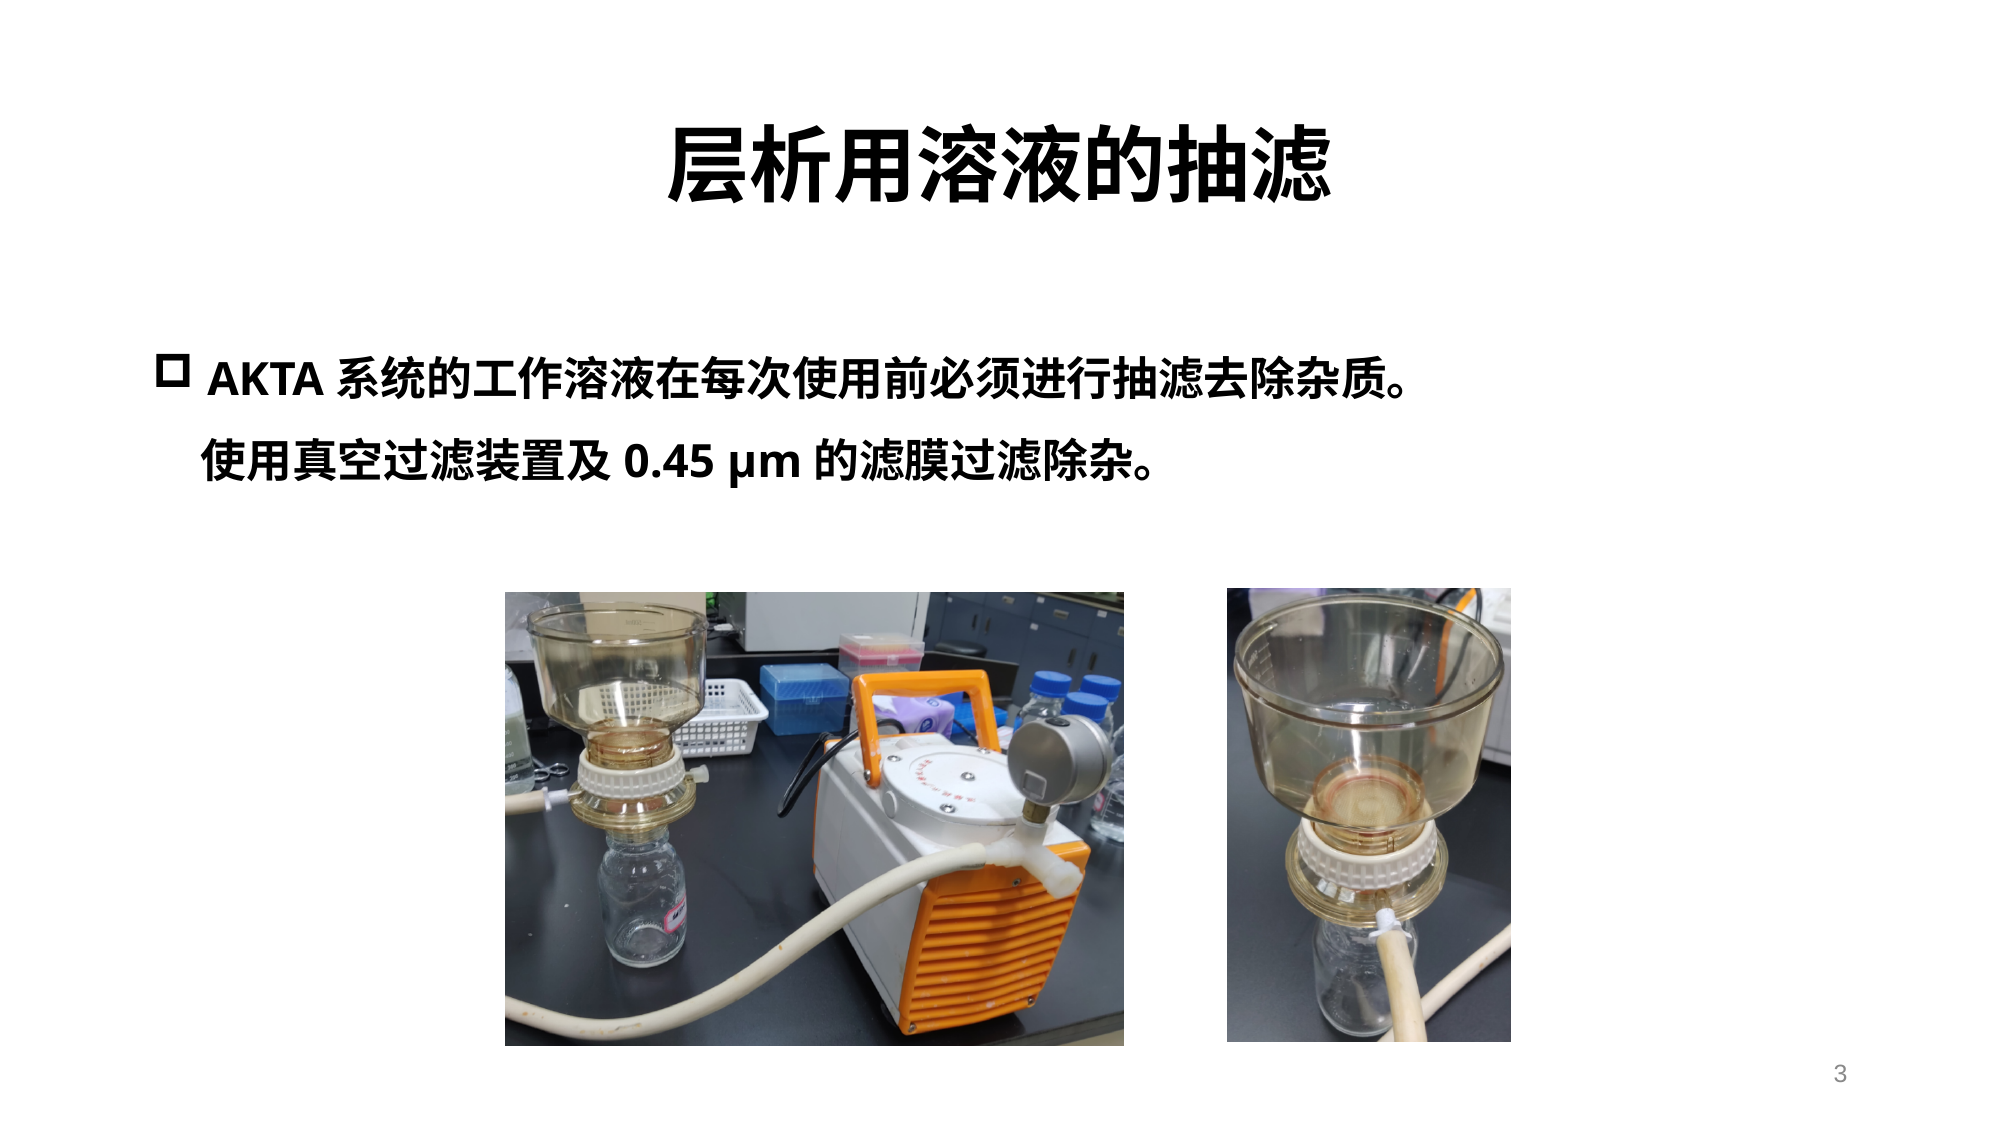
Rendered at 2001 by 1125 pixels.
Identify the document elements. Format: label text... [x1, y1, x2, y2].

picture [505, 592, 1124, 1047]
slide_number 3 [1412, 1042, 1863, 1103]
picture [1227, 588, 1511, 1042]
title 层析用溶液的抽滤 [137, 59, 1863, 278]
list AKTA系统的工作溶液在每次使用前必须进行抽滤去除杂质。 使用真空过滤装置及0.45 μm的滤膜过滤除杂。 [137, 314, 1863, 492]
